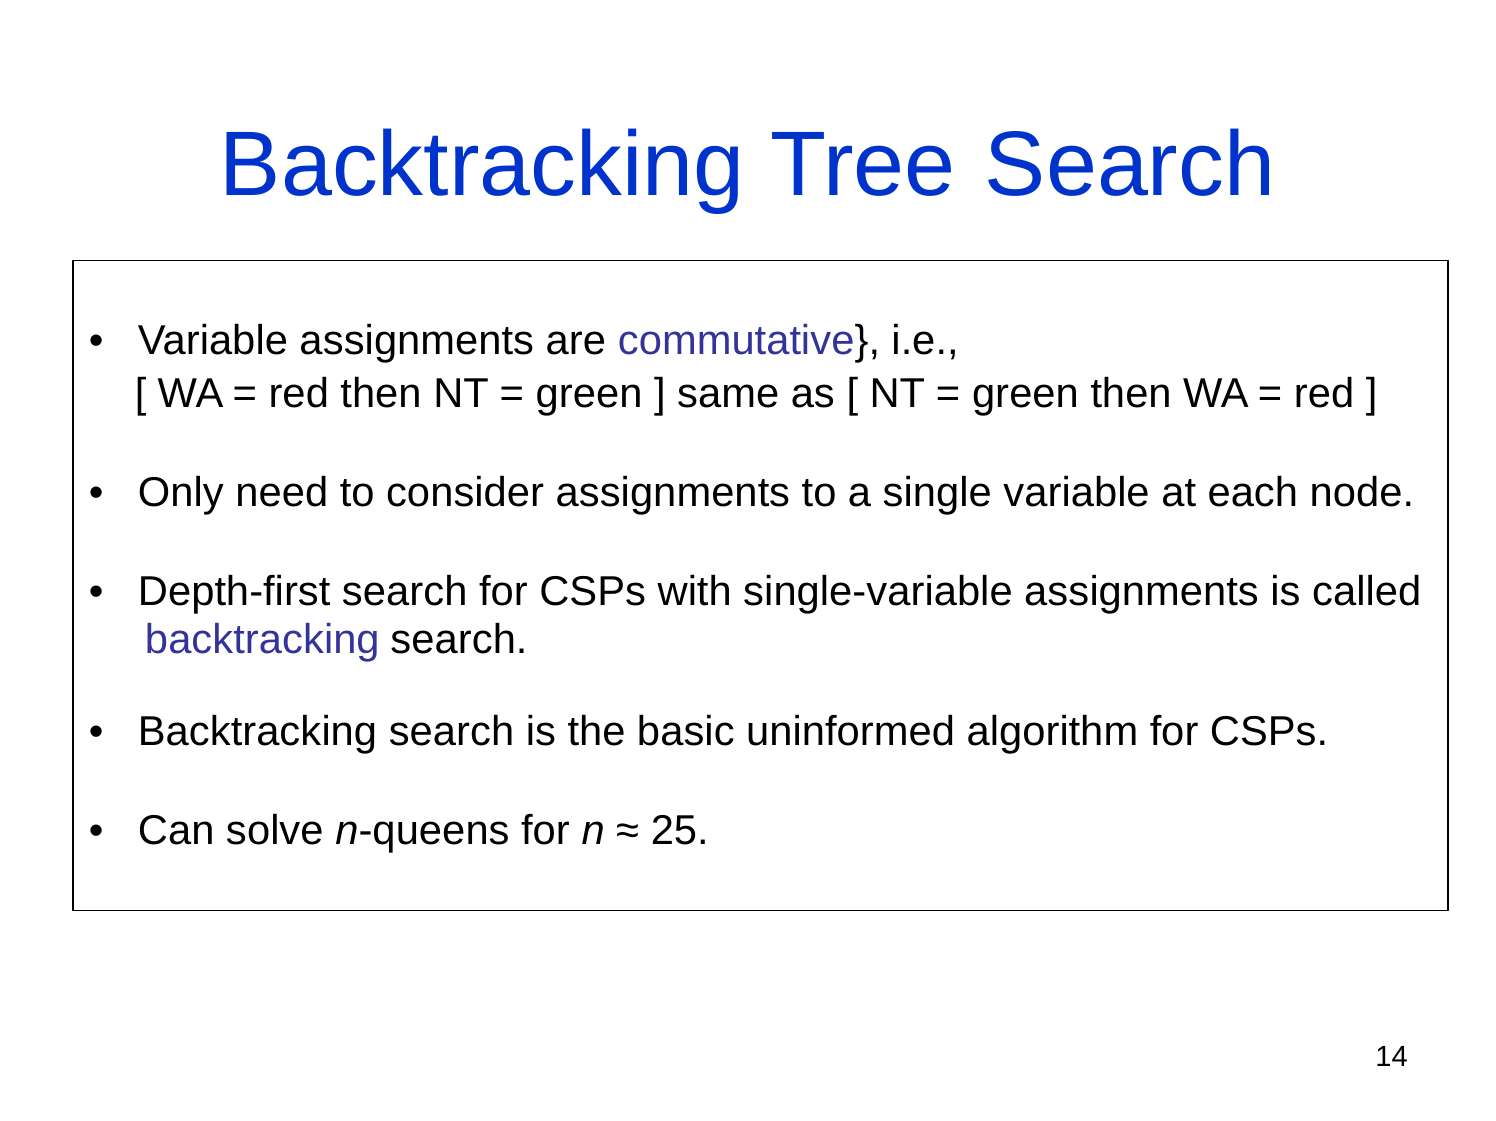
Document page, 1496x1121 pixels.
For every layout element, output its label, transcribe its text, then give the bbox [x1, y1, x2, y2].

text_box Backtracking [218, 94, 761, 191]
text_box Tree [768, 94, 976, 191]
text_box Search [982, 94, 1292, 191]
text_box • Variable assignments are commutative}, i.e., [ WA = red then NT = green ] same as [ NT = green then WA = red ] • Only need to consider assignments to a single variable at each node. • Depth-first search for CSPs with single-variable assignments is called • Backtracking search is the basic uninformed algorithm for CSPs. • Can solve n-queens for n ≈ 25. [72, 260, 1448, 911]
text_box 14 [1373, 1032, 1415, 1066]
